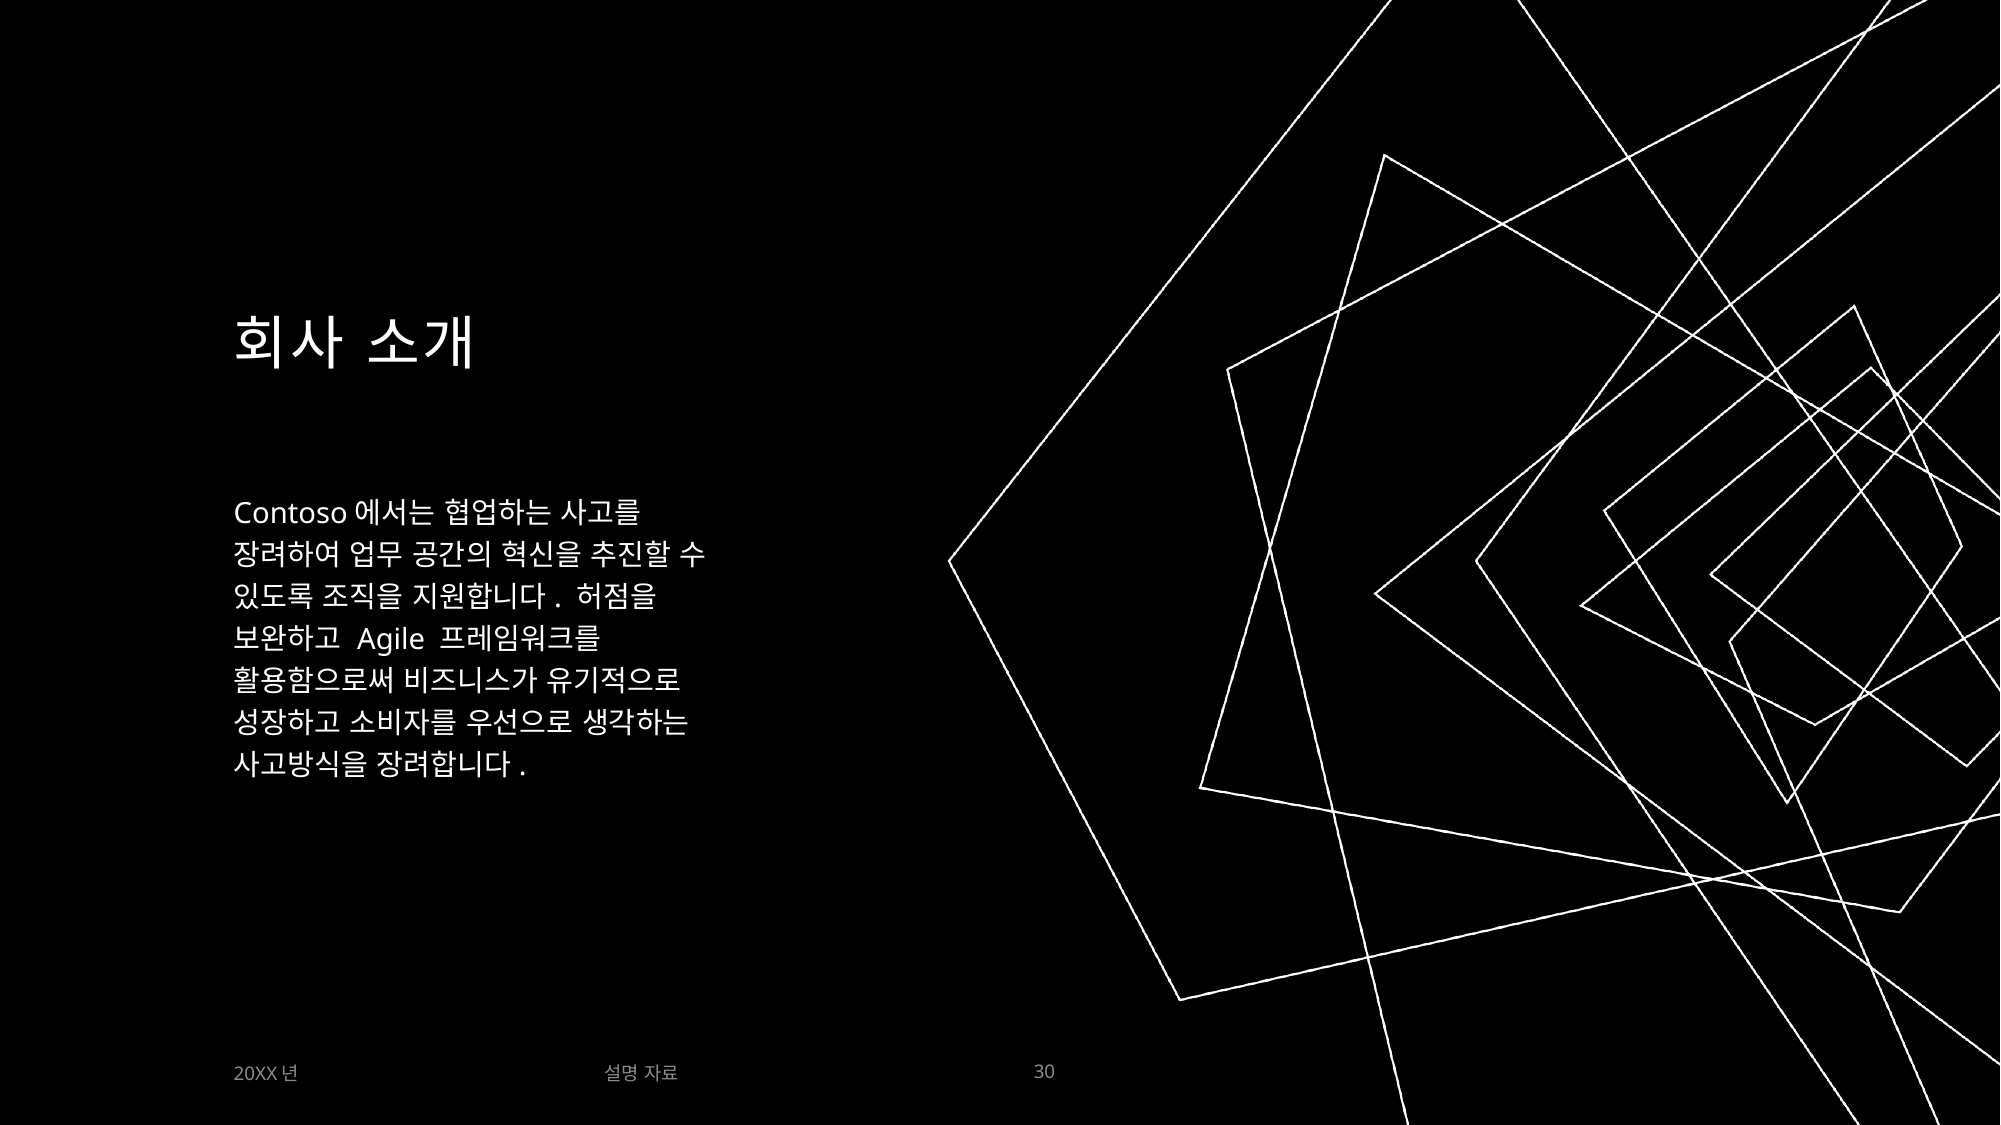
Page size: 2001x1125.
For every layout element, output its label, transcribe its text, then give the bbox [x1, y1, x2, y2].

title 회사 소개 [218, 167, 740, 385]
slide_number 20XX년 [218, 1042, 381, 1103]
list Contoso에서는 협업하는 사고를 장려하여 업무 공간의 혁신을 추진할 수 있도록 조직을 지원합니다. 허점을 보완하고 Agile 프레임워크를 활용함으로써 비즈니스가 유기적으로 성장하고 소비자를 우선으로 생각하는 사고방식을 장려합니다. [218, 479, 740, 893]
footer 설명 자료 [437, 1042, 846, 1103]
slide_number 30 [908, 1042, 1071, 1103]
picture [900, 0, 2000, 1125]
